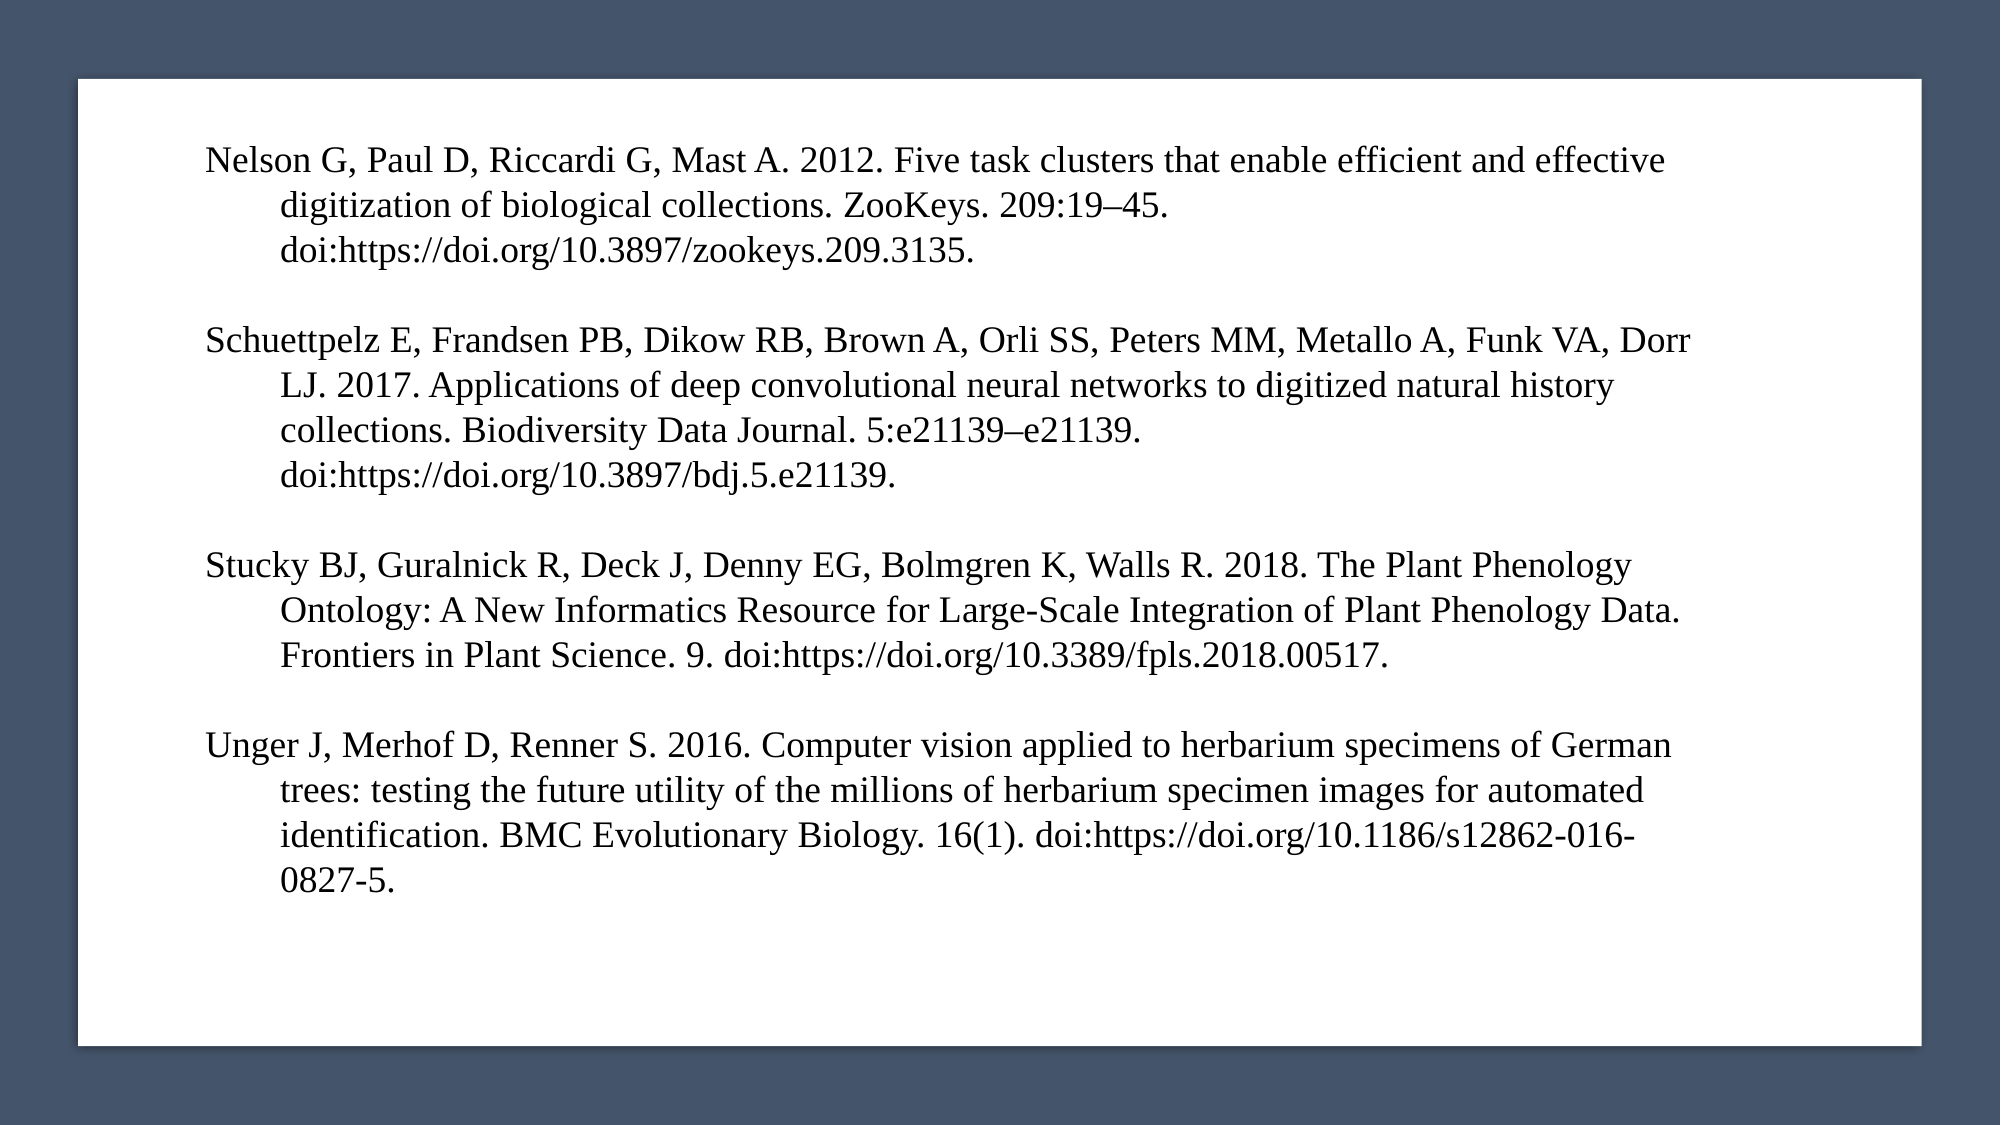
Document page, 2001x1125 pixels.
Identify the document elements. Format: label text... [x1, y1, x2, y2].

text_box [0, 0, 2000, 1125]
text_box [77, 78, 1923, 1047]
text_box Nelson G, Paul D, Riccardi G, Mast A. 2012. Five task clusters that enable efficient and effective digitization of biological collections. ZooKeys. 209:19–45. doi:https://doi.org/10.3897/zookeys.209.3135. Schuettpelz E, Frandsen PB, Dikow RB, Brown A, Orli SS, Peters MM, Metallo A, Funk VA, Dorr LJ. 2017. Applications of deep convolutional neural networks to digitized natural history collections. Biodiversity Data Journal. 5:e21139–e21139. doi:https://doi.org/10.3897/bdj.5.e21139. Stucky BJ, Guralnick R, Deck J, Denny EG, Bolmgren K, Walls R. 2018. The Plant Phenology Ontology: A New Informatics Resource for Large-Scale Integration of Plant Phenology Data. Frontiers in Plant Science. 9. doi:https://doi.org/10.3389/fpls.2018.00517. Unger J, Merhof D, Renner S. 2016. Computer vision applied to herbarium specimens of German trees: testing the future utility of the millions of herbarium specimen images for automated identification. BMC Evolutionary Biology. 16(1). doi:https://doi.org/10.1186/s12862-016-0827-5. [190, 127, 1738, 998]
